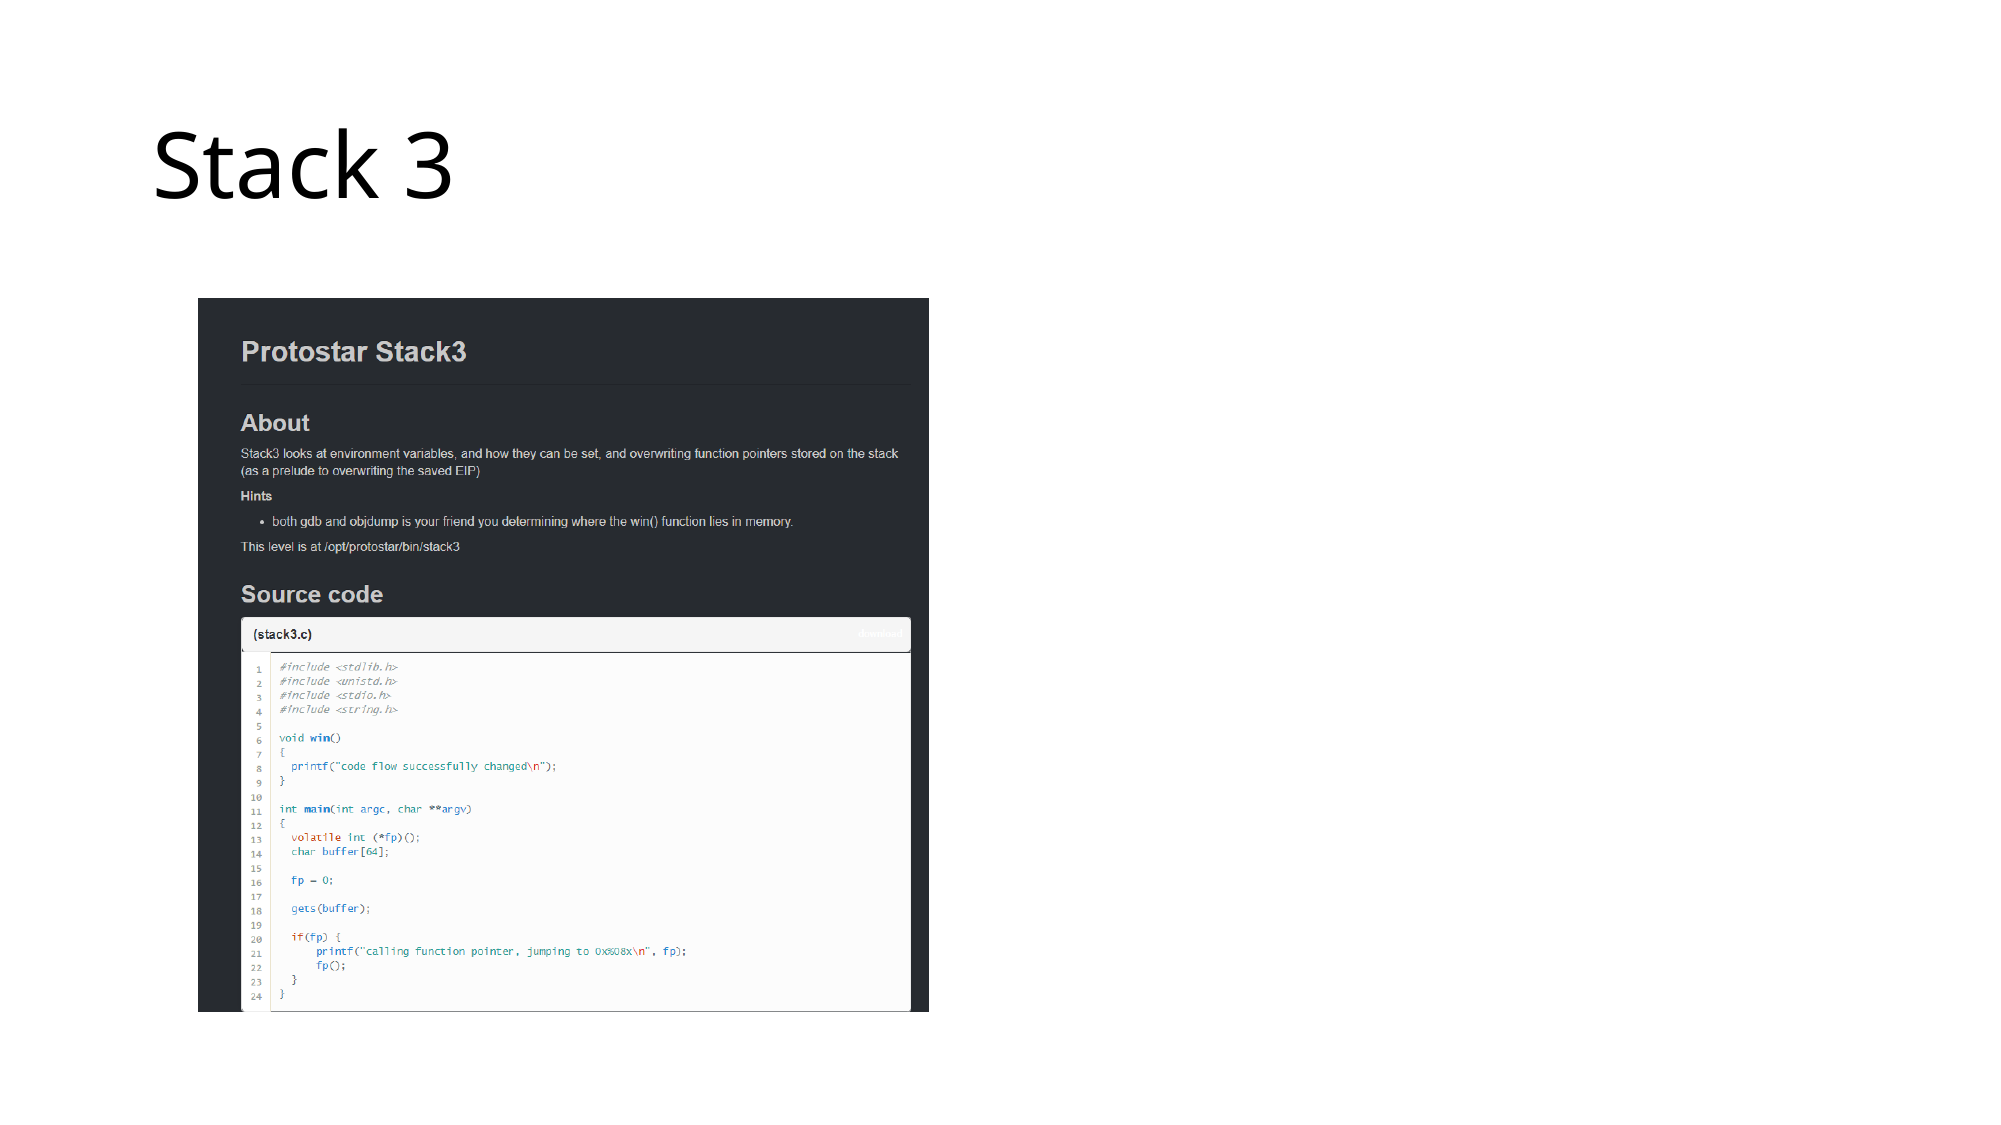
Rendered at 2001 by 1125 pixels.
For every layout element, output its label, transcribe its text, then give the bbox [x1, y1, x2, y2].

title Stack 3 [137, 59, 1863, 278]
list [198, 298, 929, 1012]
